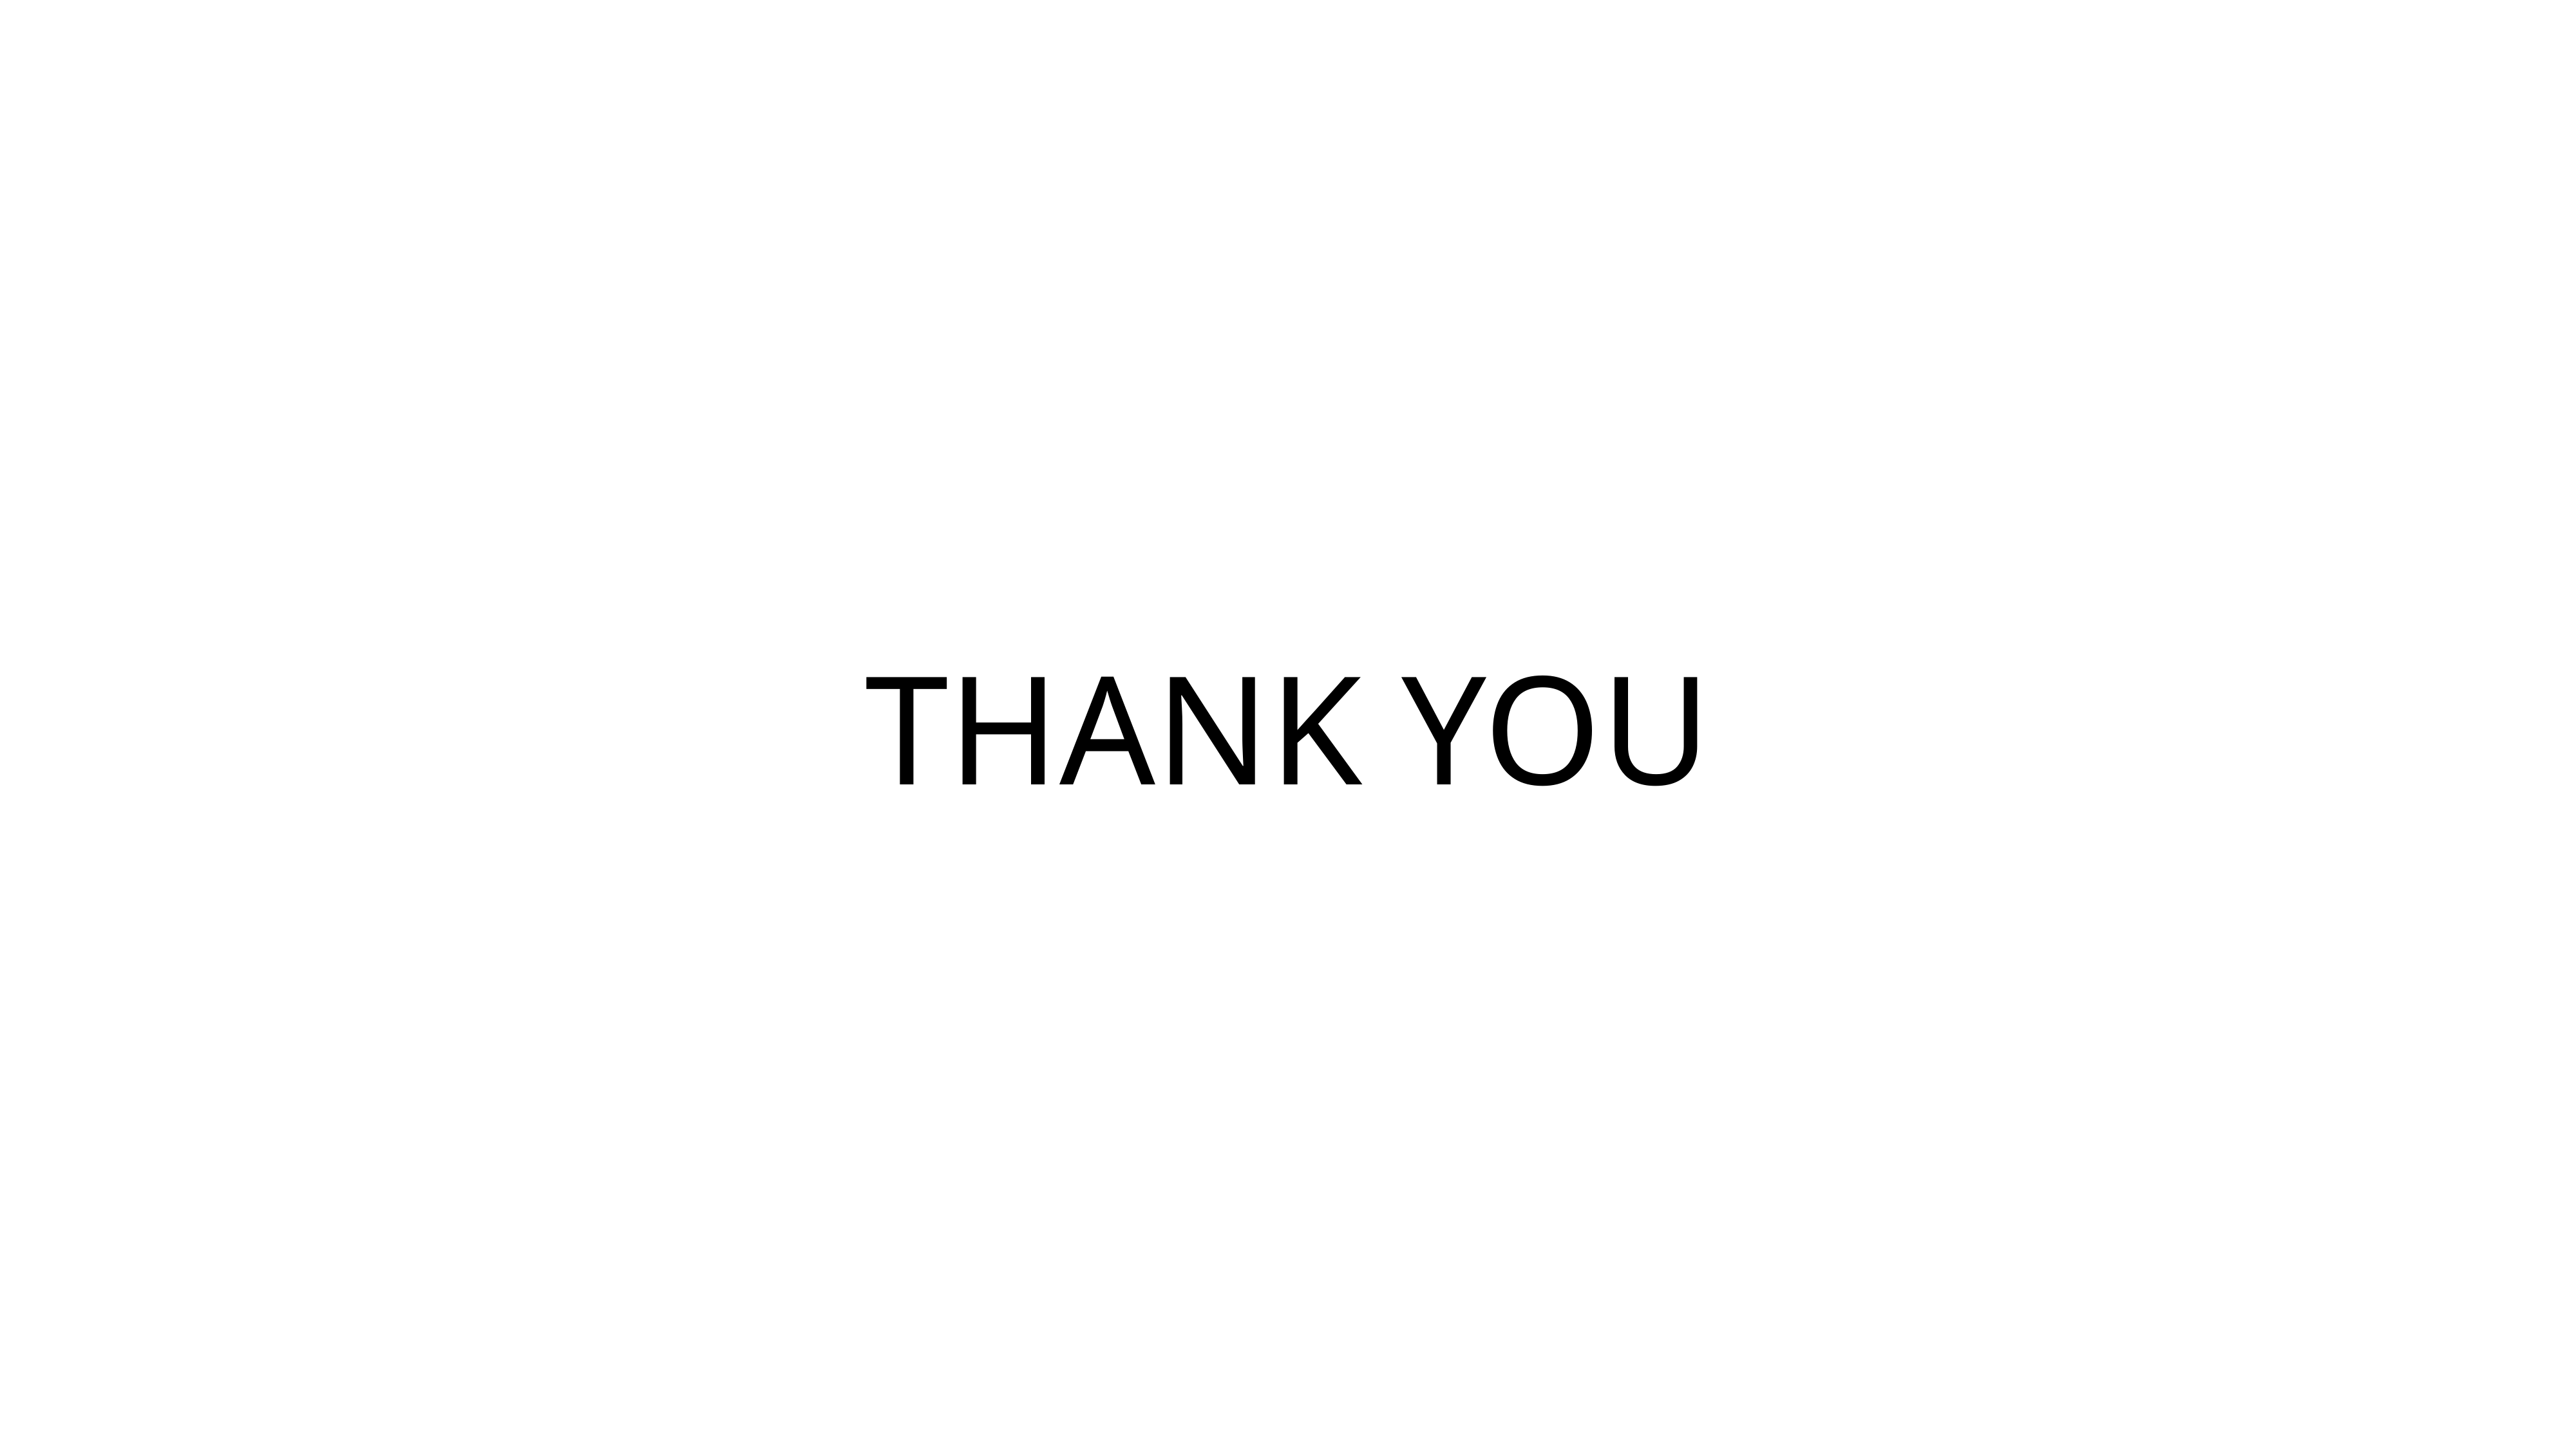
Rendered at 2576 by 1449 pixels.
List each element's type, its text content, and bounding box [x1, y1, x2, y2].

title THANK YOU [187, 478, 2389, 971]
